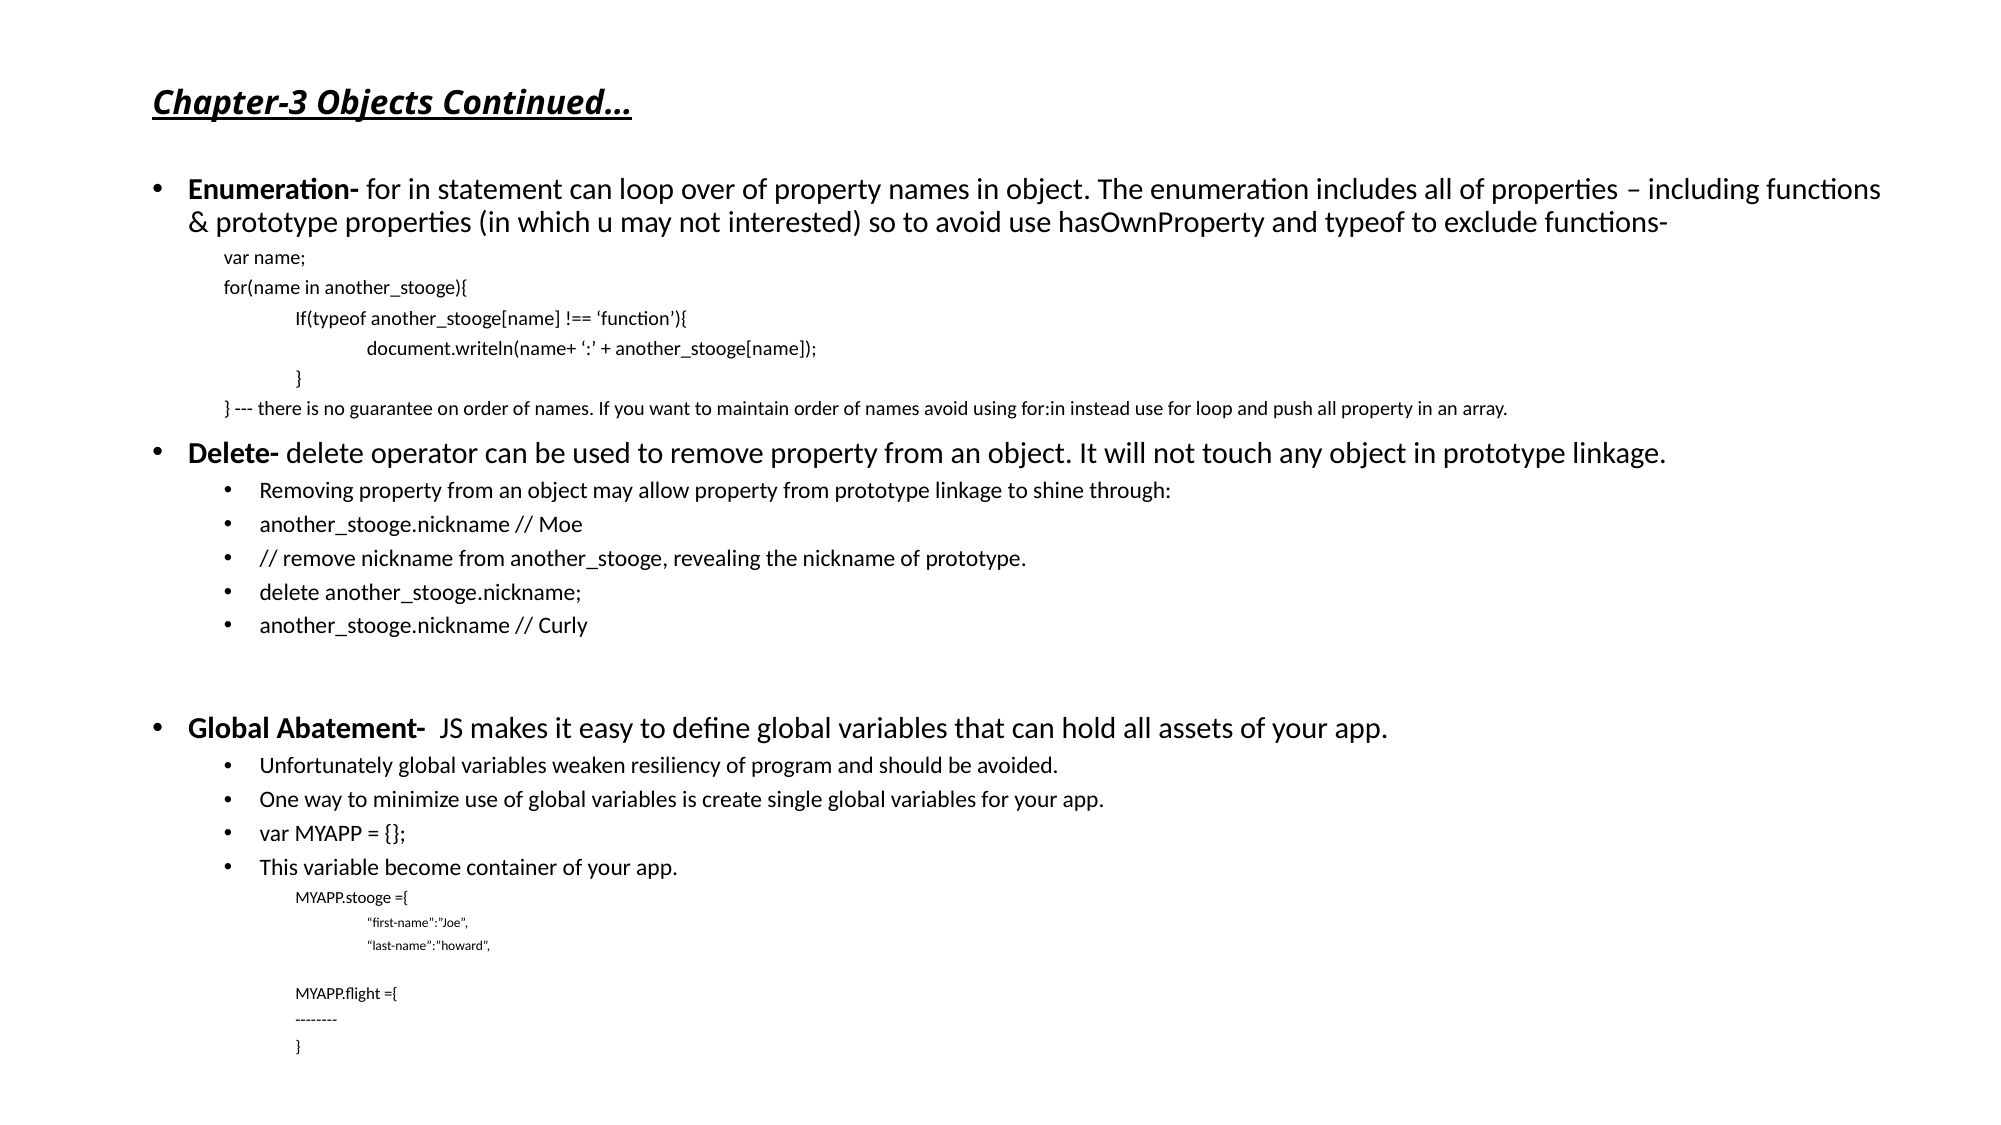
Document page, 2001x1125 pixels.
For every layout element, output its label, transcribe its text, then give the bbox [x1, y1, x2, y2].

title Chapter-3 Objects Continued… [137, 59, 727, 149]
list Enumeration- for in statement can loop over of property names in object. The enumeration includes all of properties – including functions & prototype properties (in which u may not interested) so to avoid use hasOwnProperty and typeof to exclude functions- var name; for(name in another_stooge){ If(typeof another_stooge[name] !== ‘function’){ document.writeln(name+ ‘:’ + another_stooge[name]); } } --- there is no guarantee on order of names. If you want to maintain order of names avoid using for:in instead use for loop and push all property in an array. Delete- delete operator can be used to remove property from an object. It will not touch any object in prototype linkage. Removing property from an object may allow property from prototype linkage to shine through: another_stooge.nickname // Moe // remove nickname from another_stooge, revealing the nickname of prototype. delete another_stooge.nickname; another_stooge.nickname // Curly Global Abatement- JS makes it easy to define global variables that can hold all assets of your app. Unfortunately global variables weaken resiliency of program and should be avoided. One way to minimize use of global variables is create single global variables for your app. var MYAPP = {}; This variable become container of your app. MYAPP.stooge ={ “first-name”:”Joe”, “last-name”:”howard”, MYAPP.flight ={ -------- } [137, 166, 1911, 1072]
